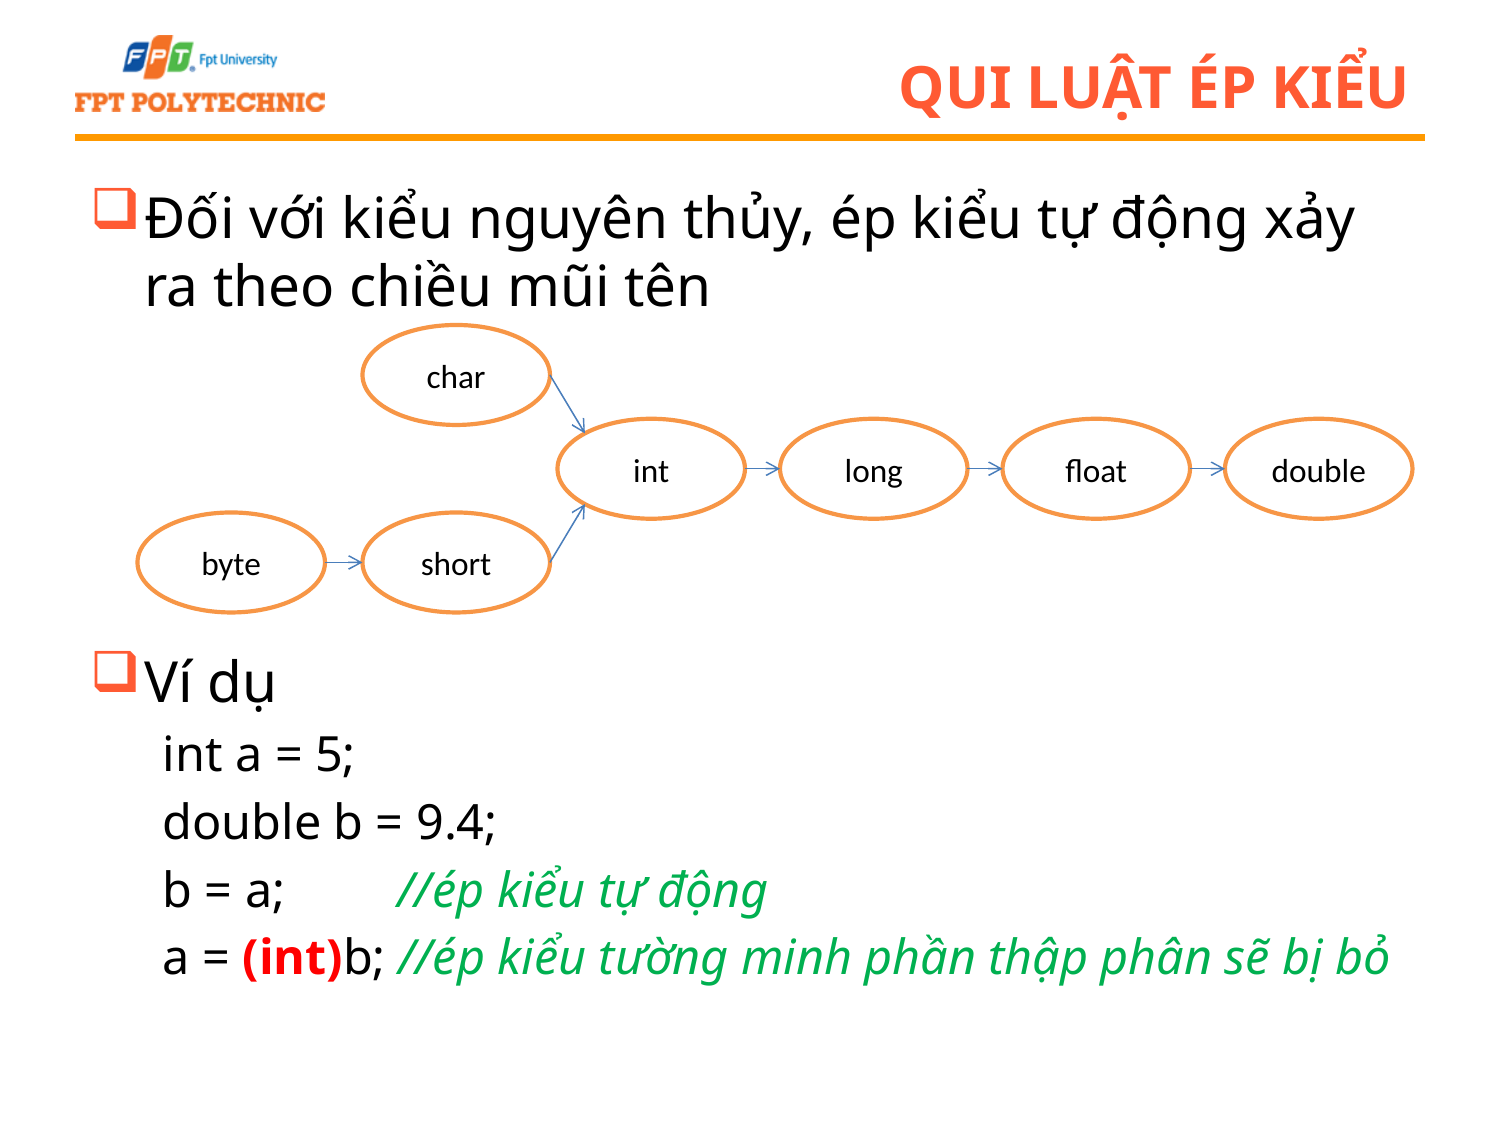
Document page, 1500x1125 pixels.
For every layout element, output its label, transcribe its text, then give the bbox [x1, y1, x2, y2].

text_box int [555, 416, 748, 521]
text_box float [1000, 416, 1193, 521]
title Qui luật ép kiểu [337, 45, 1425, 125]
text_box short [360, 510, 552, 615]
text_box byte [135, 510, 327, 615]
list Đối với kiểu nguyên thủy, ép kiểu tự động xảy ra theo chiều mũi tên Ví dụ int a = 5; double b = 9.4; b = a; //ép kiểu tự động a = (int)b; //ép kiểu tường minh phần thập phân sẽ bị bỏ [75, 174, 1425, 1038]
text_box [549, 374, 586, 434]
picture [75, 35, 325, 112]
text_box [549, 503, 586, 563]
text_box long [778, 416, 970, 521]
text_box char [360, 322, 552, 428]
text_box double [1222, 416, 1415, 521]
